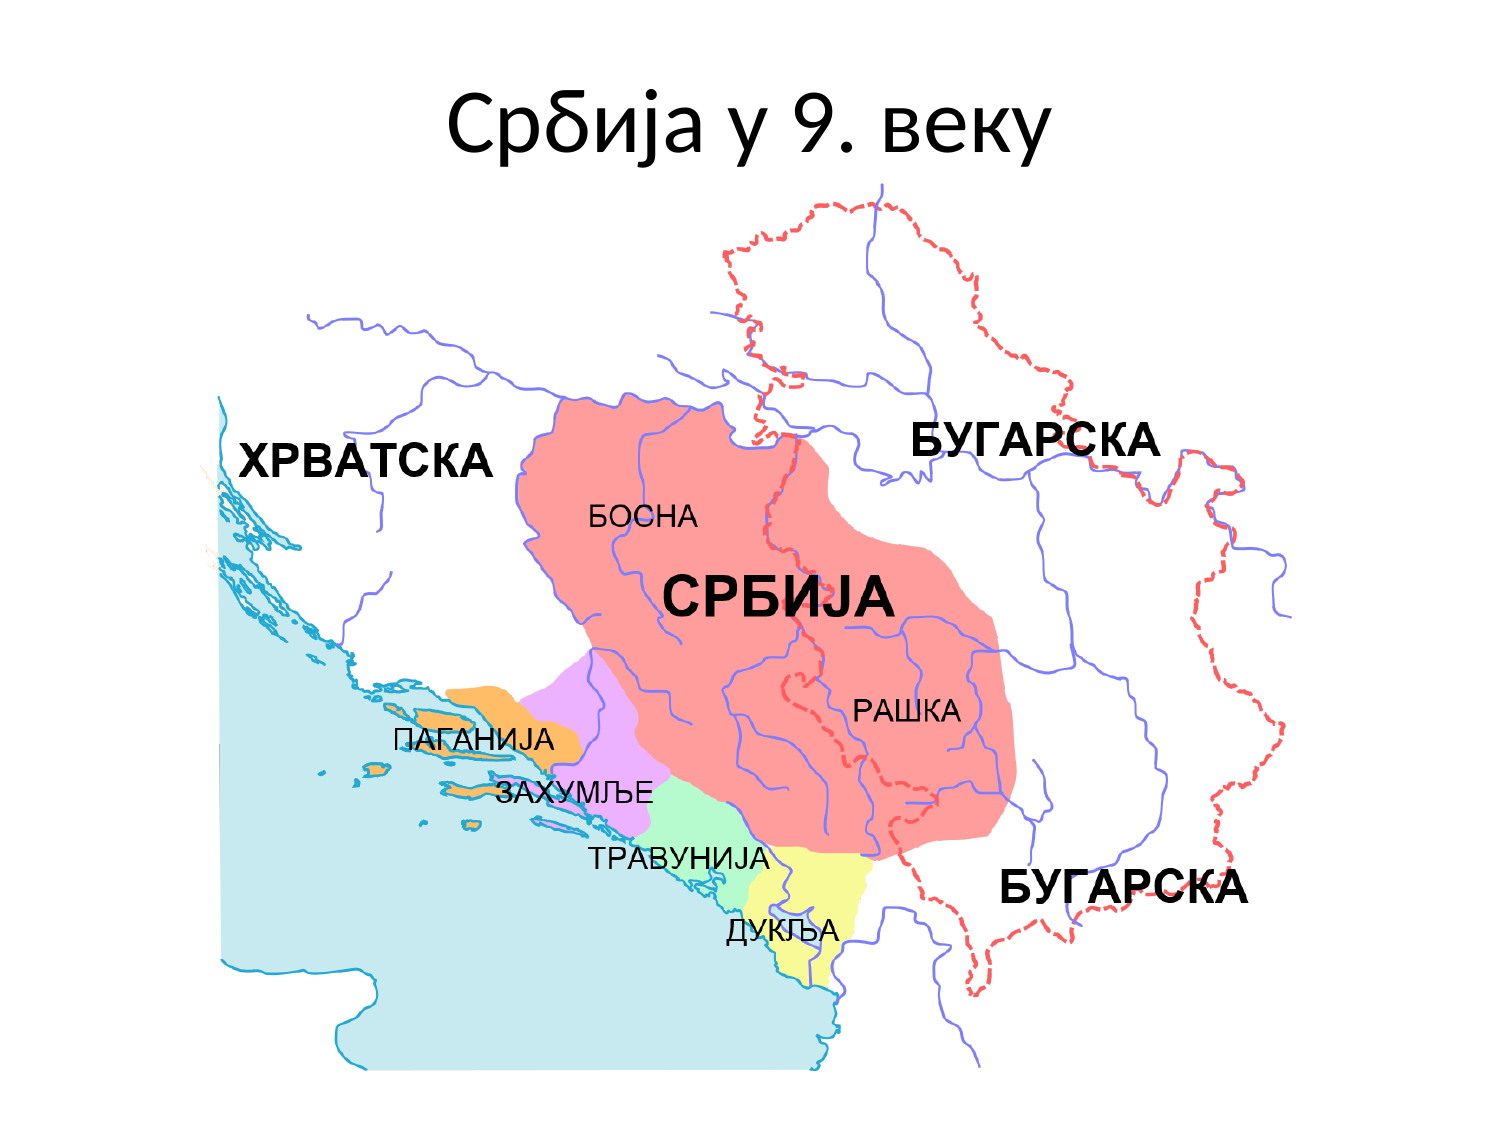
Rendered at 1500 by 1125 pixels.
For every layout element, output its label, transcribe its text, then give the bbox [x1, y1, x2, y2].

title Србија у 9. веку [75, 45, 1425, 188]
picture [199, 182, 1292, 1071]
